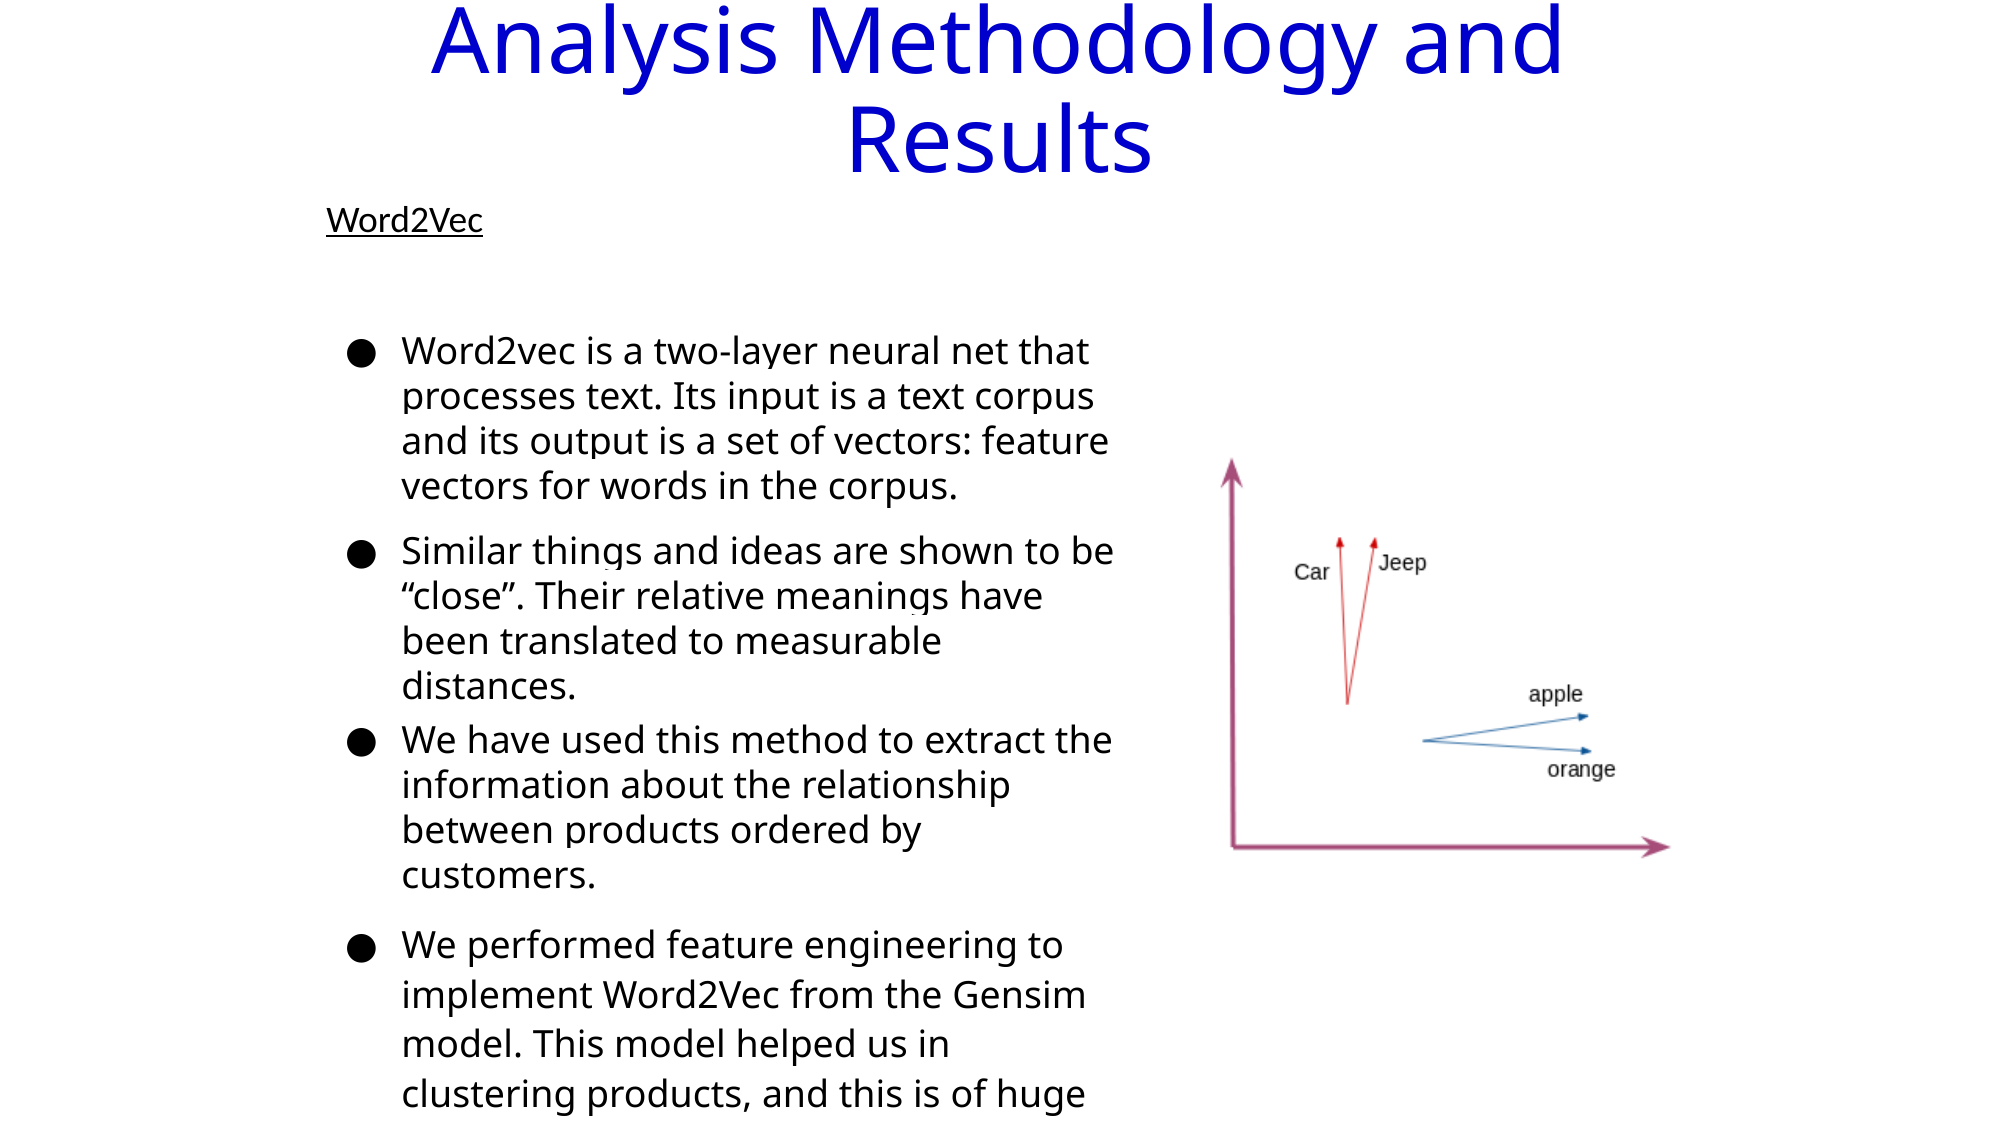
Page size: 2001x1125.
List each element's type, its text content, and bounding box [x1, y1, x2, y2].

list Word2Vec Word2vec is a two-layer neural net that processes text. Its input is a text corpus and its output is a set of vectors: feature vectors for words in the corpus. Similar things and ideas are shown to be “close”. Their relative meanings have been translated to measurable distances. We have used this method to extract the information about the relationship between products ordered by customers. We performed feature engineering to implement Word2Vec from the Gensim model. This model helped us in clustering products, and this is of huge help in recommendation systems. [311, 187, 1139, 1080]
title Analysis Methodology and Results [324, 0, 1675, 188]
picture [1160, 414, 1701, 921]
